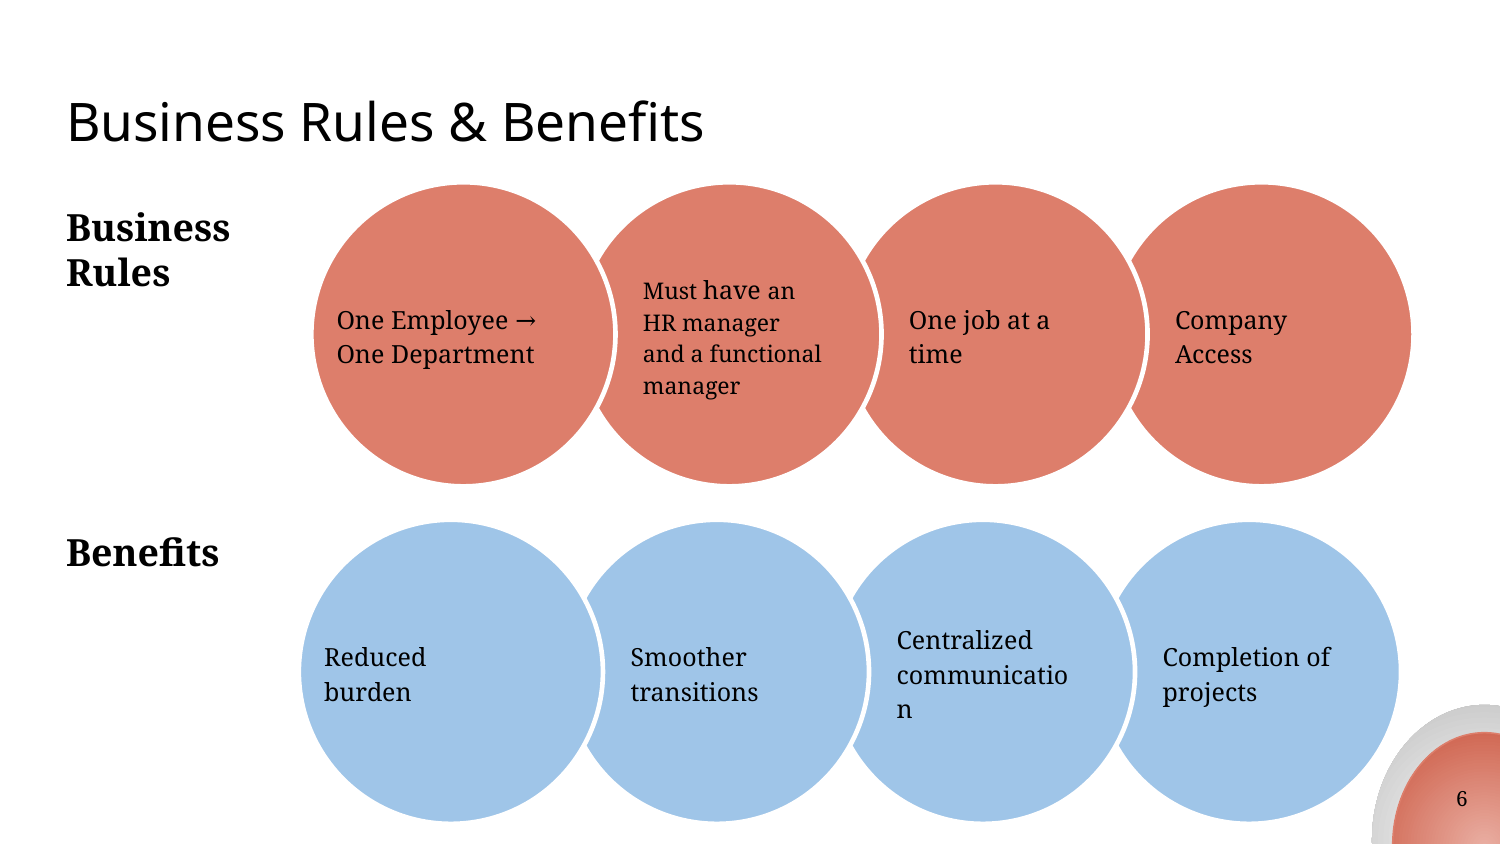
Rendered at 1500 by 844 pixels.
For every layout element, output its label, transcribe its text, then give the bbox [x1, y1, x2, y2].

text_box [311, 181, 616, 487]
title Business Rules & Benefits [51, 72, 1449, 167]
slide_number 6 [1392, 767, 1483, 833]
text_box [298, 519, 604, 825]
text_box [616, 181, 882, 487]
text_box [1148, 181, 1414, 487]
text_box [870, 519, 1136, 825]
list Business Rules Benefits [51, 189, 356, 750]
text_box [604, 519, 870, 825]
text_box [1136, 519, 1402, 825]
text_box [882, 181, 1148, 487]
